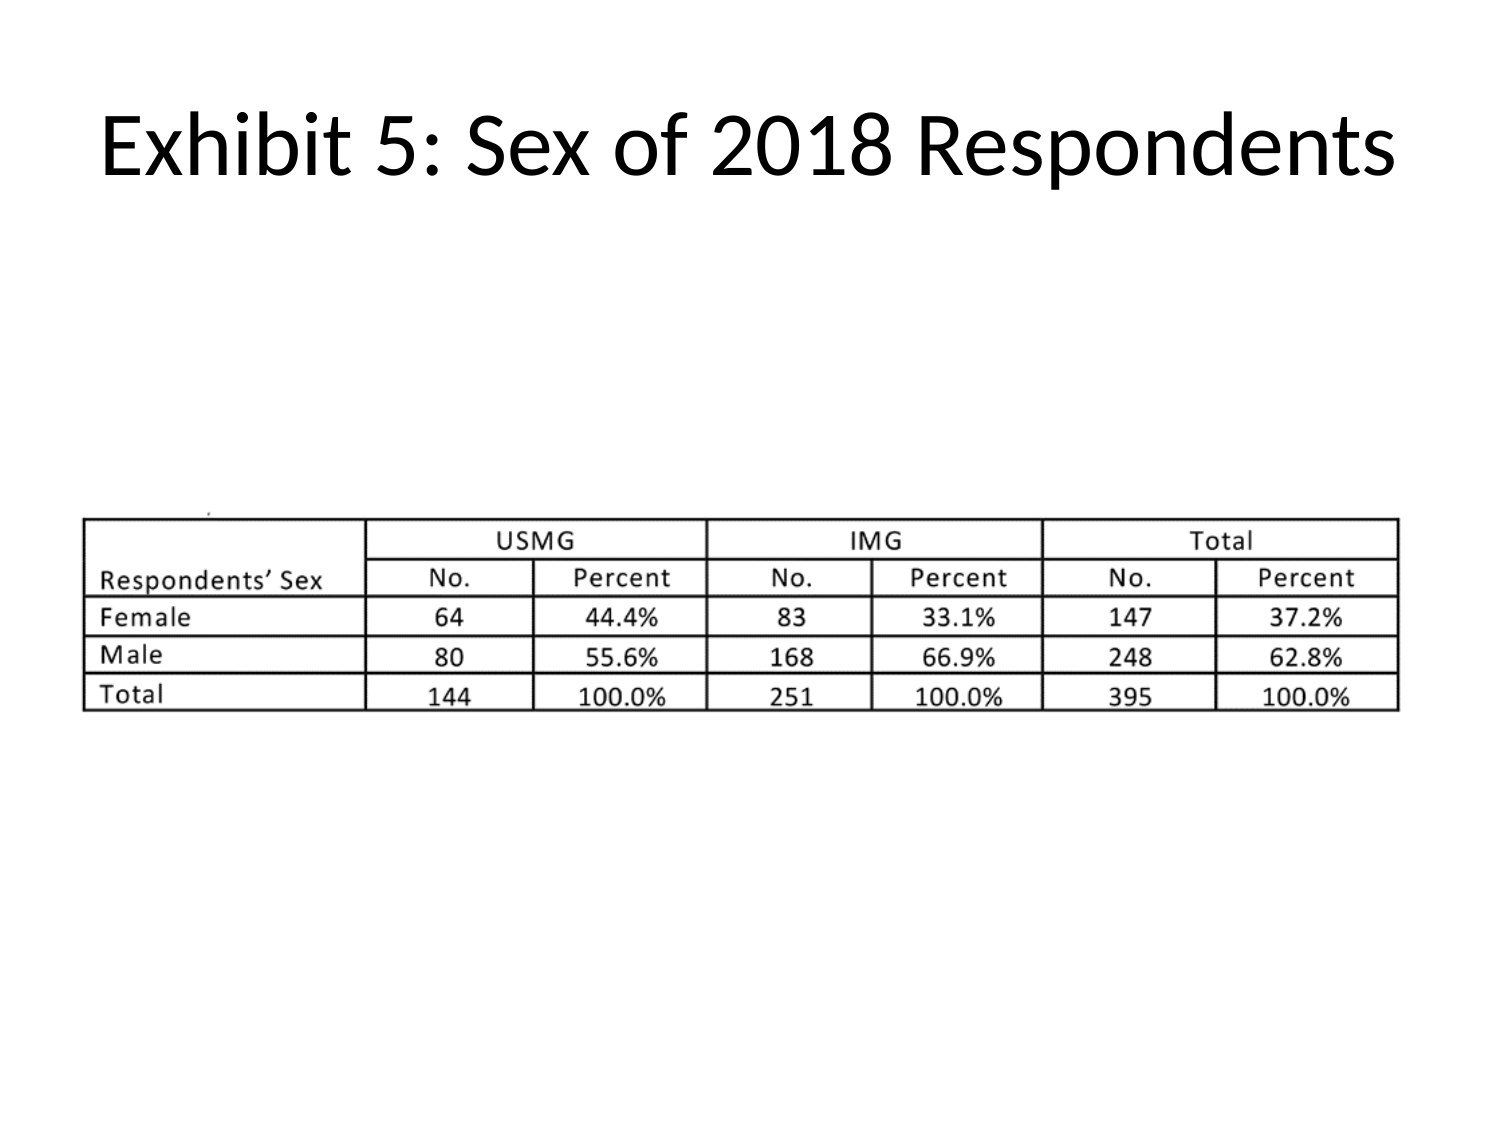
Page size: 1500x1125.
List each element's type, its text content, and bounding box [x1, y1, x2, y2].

title Exhibit 5: Sex of 2018 Respondents [75, 45, 1425, 233]
picture [74, 501, 1426, 763]
